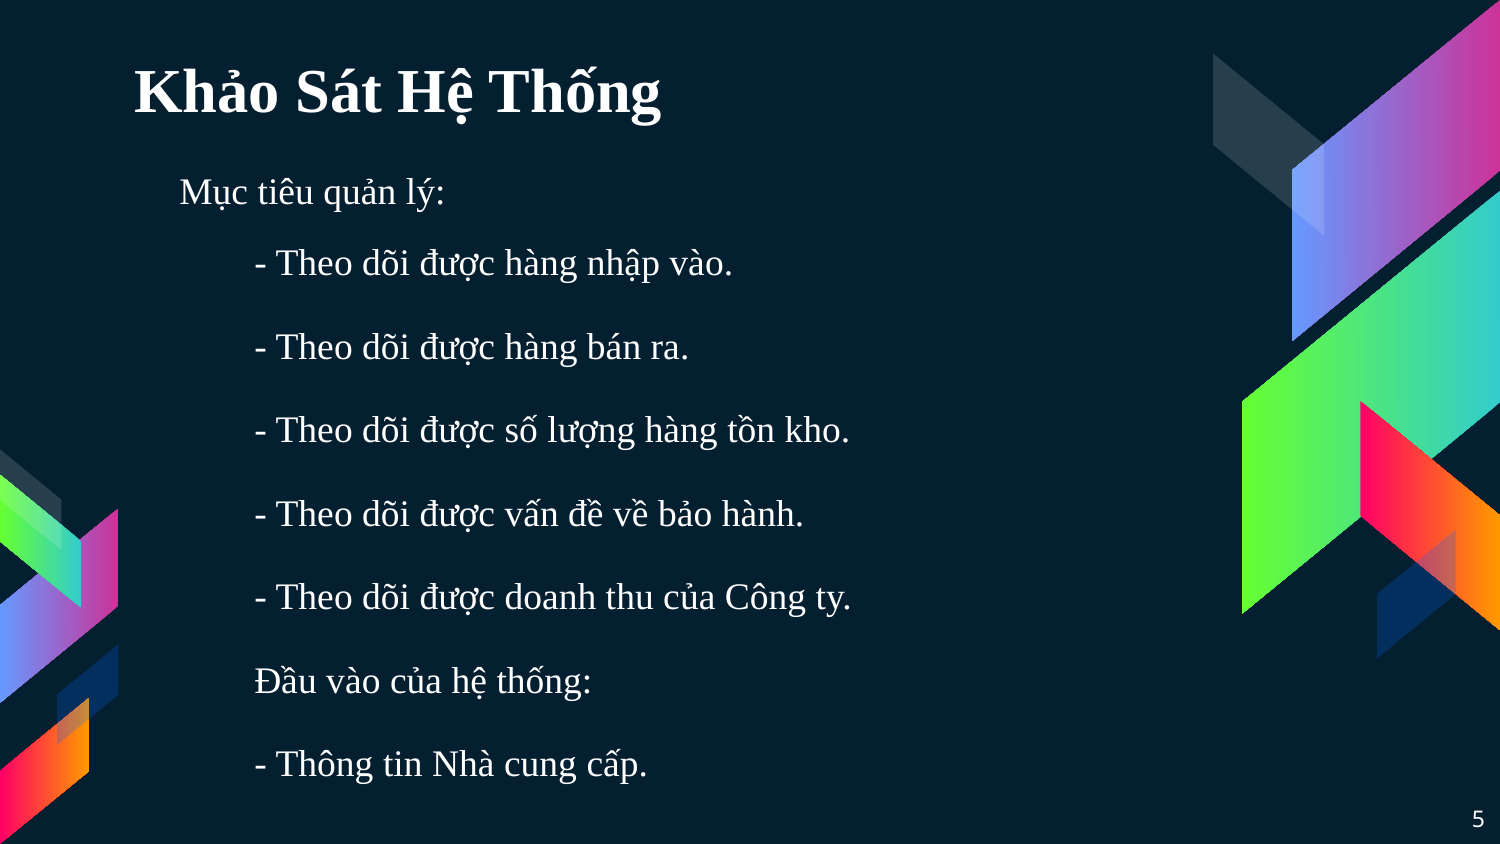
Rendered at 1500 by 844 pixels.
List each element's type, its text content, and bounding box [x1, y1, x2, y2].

text_box Khảo Sát Hệ Thống [119, 43, 892, 133]
text_box Mục tiêu quản lý: - Theo dõi được hàng nhập vào. - Theo dõi được hàng bán ra. - Theo dõi được số lượng hàng tồn kho. - Theo dõi được vấn đề về bảo hành. - Theo dõi được doanh thu của Công ty. Đầu vào của hệ thống: - Thông tin Nhà cung cấp. - [104, 137, 1235, 844]
slide_number 5 [1403, 789, 1500, 844]
